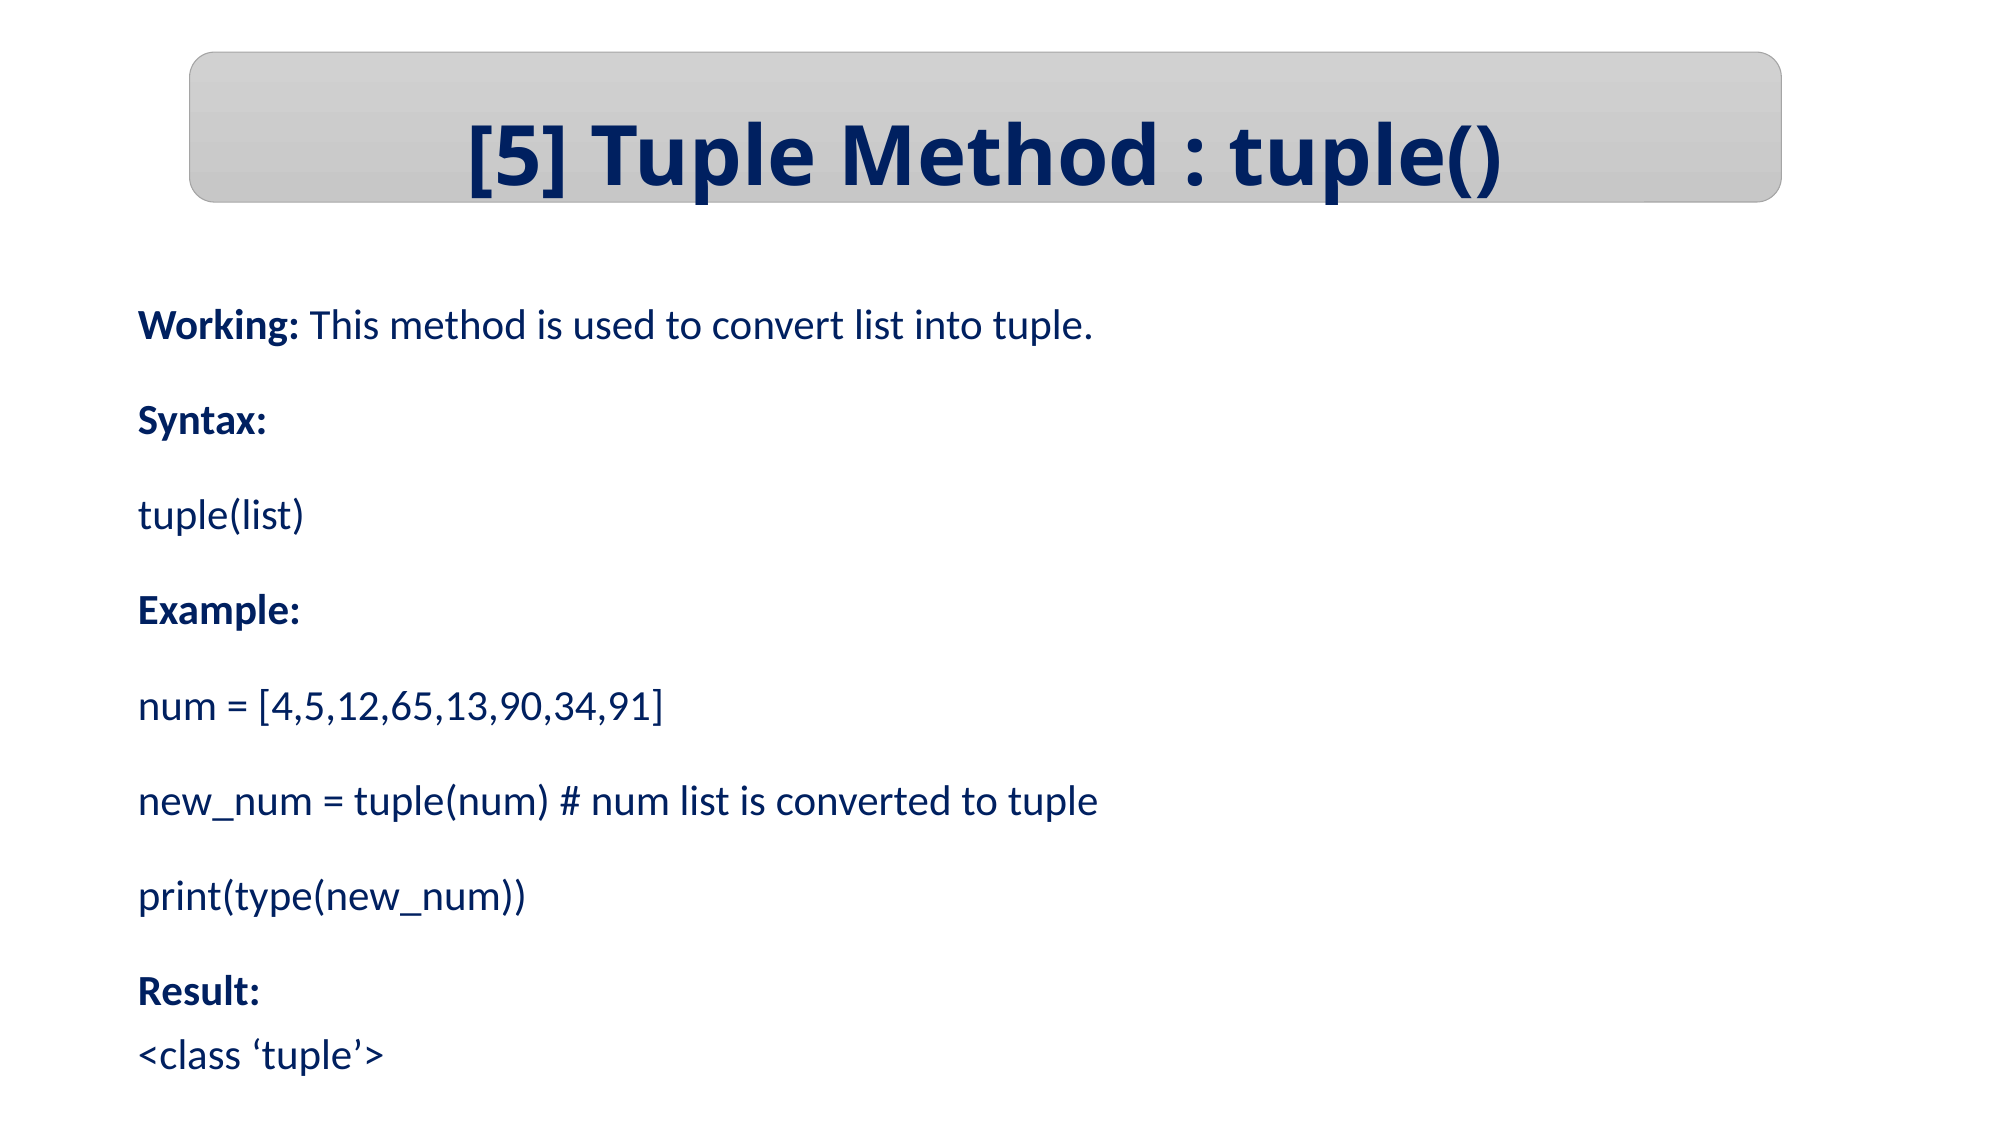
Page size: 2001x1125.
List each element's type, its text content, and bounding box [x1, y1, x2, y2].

text_box [5] Tuple Method : tuple() [189, 51, 1782, 203]
list Working: This method is used to convert list into tuple. Syntax: tuple(list) Example: num = [4,5,12,65,13,90,34,91] new_num = tuple(num) # num list is converted to tuple print(type(new_num)) Result: <class ‘tuple’> [122, 263, 1848, 1090]
